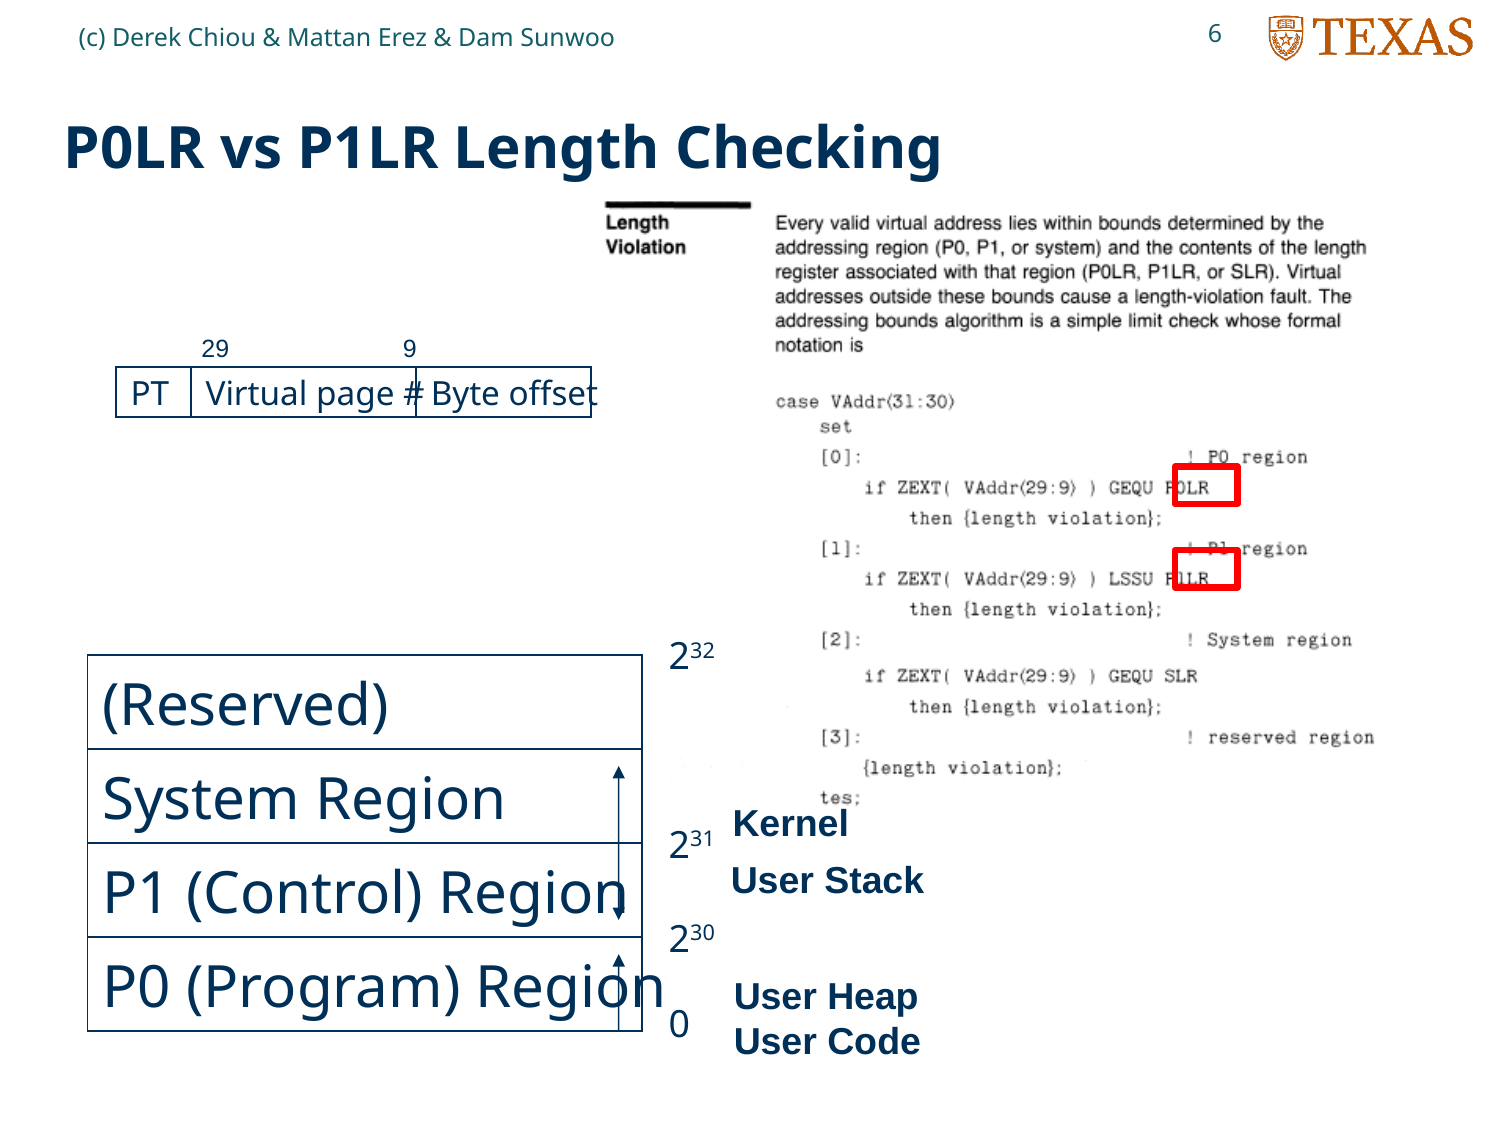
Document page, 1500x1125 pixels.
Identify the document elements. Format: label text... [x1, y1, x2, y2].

picture [1268, 12, 1474, 63]
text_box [87, 637, 935, 1040]
picture [591, 185, 1482, 818]
text_box P0LR vs P1LR Length Checking [63, 73, 1475, 222]
text_box Byte offset [415, 367, 586, 417]
text_box PT [115, 367, 190, 417]
text_box 9 [388, 324, 432, 370]
footer (c) Derek Chiou & Mattan Erez & Dam Sunwoo [63, 3, 914, 73]
text_box 29 [186, 324, 245, 370]
slide_number 6 [1100, 0, 1238, 73]
text_box Virtual page # [190, 367, 415, 417]
